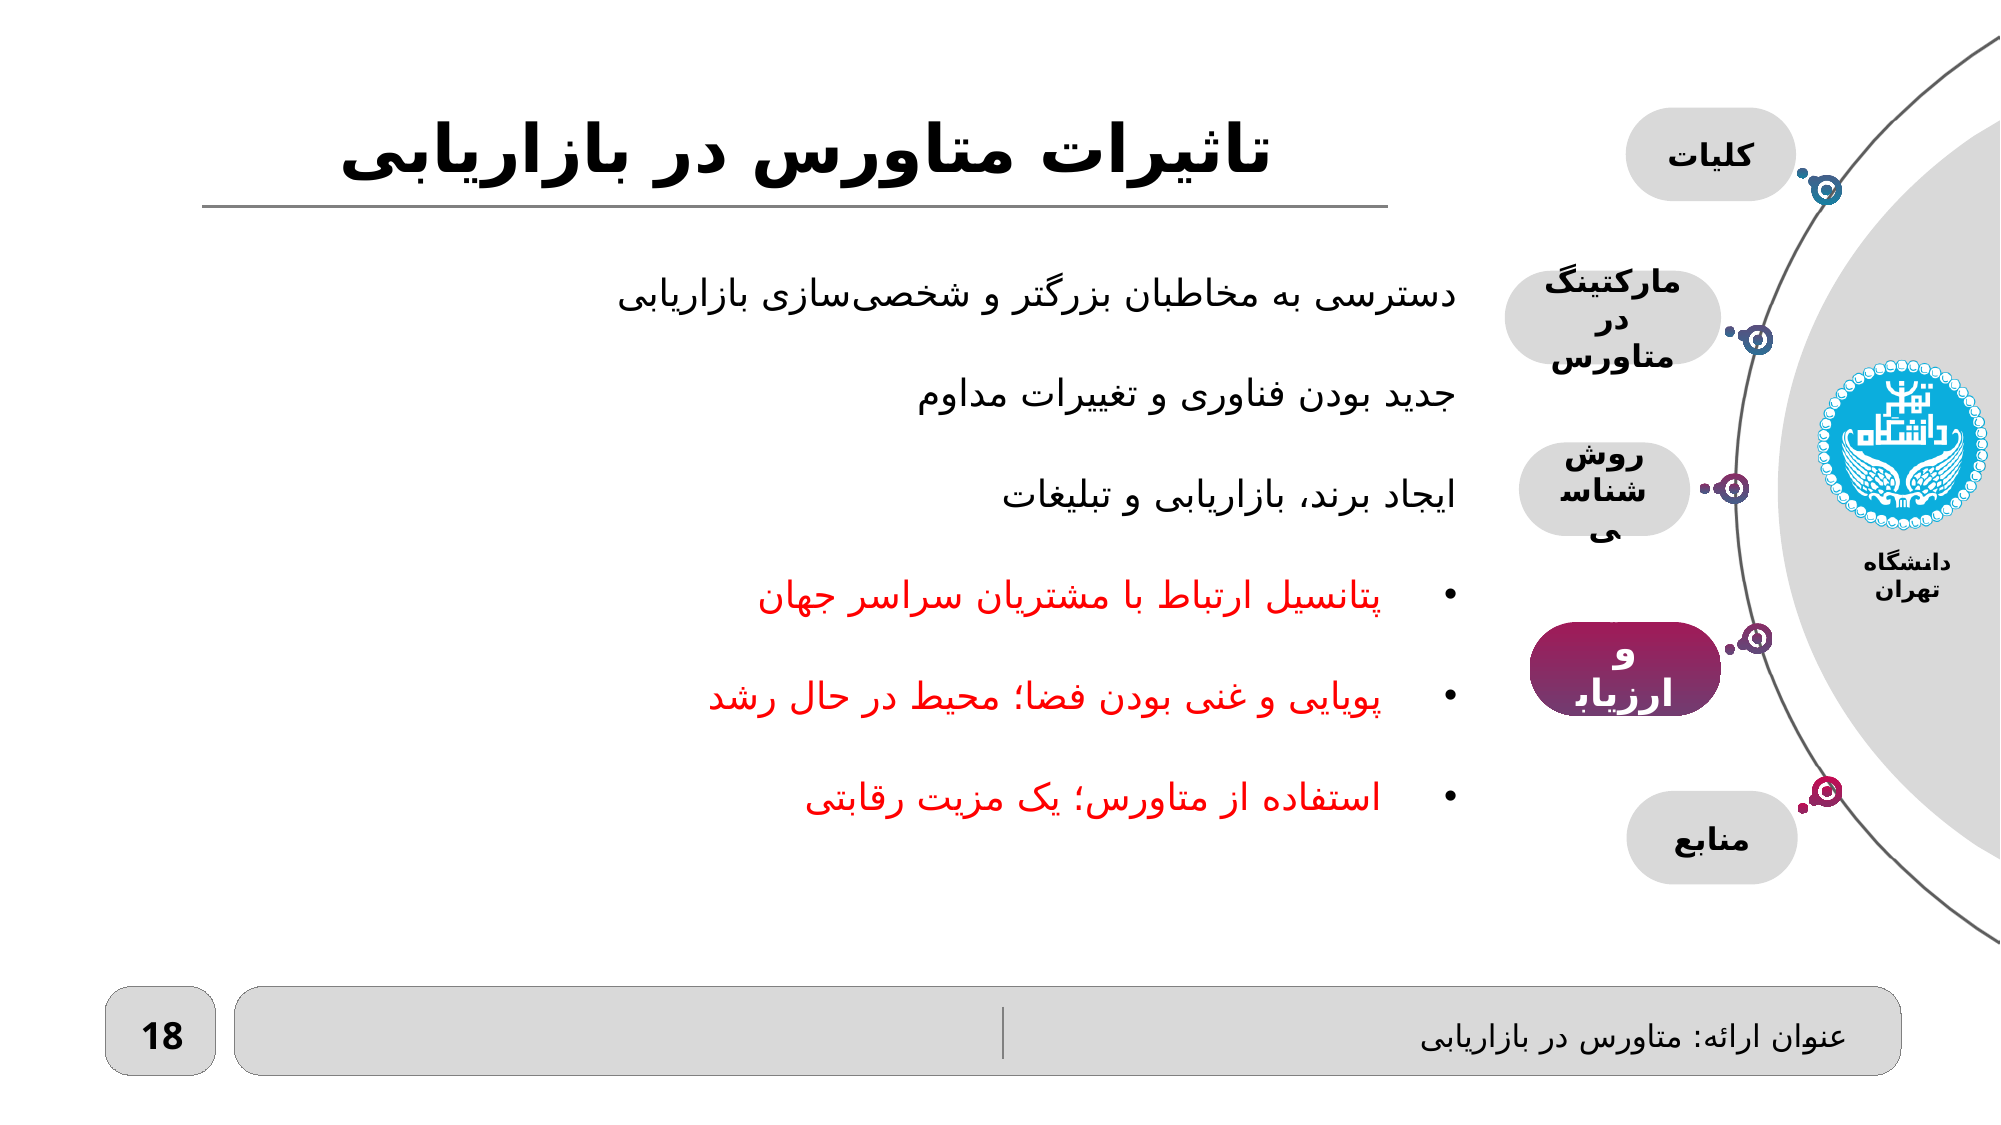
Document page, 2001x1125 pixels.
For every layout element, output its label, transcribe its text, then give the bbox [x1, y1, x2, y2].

text_box مارکتینگ در متاورس [1504, 270, 1722, 365]
text_box منابع [1626, 790, 1729, 885]
text_box کلیات [1625, 107, 1729, 202]
list دسترسی به مخاطبان بزرگتر و شخصی‌سازی بازاریابی جدید بودن فناوری و تغییرات مداوم ایجاد برند، بازاریابی و تبلیغات پتانسیل ارتباط با مشتریان سراسر جهان پویایی و غنی بودن فضا؛ محیط در حال رشد استفاده از متاورس؛ یک مزیت رقابتی [138, 246, 1476, 948]
text_box تحلیل و ارزیابی [1529, 622, 1722, 716]
text_box عنوان ارائه: متاورس در بازاریابی [1021, 1009, 1863, 1055]
picture [1734, 28, 2000, 951]
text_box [1709, 463, 1740, 514]
slide_number 18 [107, 1004, 218, 1065]
title تاثیرات متاورس در بازاریابی [137, 103, 1477, 186]
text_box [1732, 314, 1766, 364]
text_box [1800, 163, 1839, 209]
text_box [1731, 614, 1765, 665]
text_box روش شناسی [1518, 442, 1691, 536]
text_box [1800, 772, 1840, 818]
text_box [234, 986, 1902, 1076]
